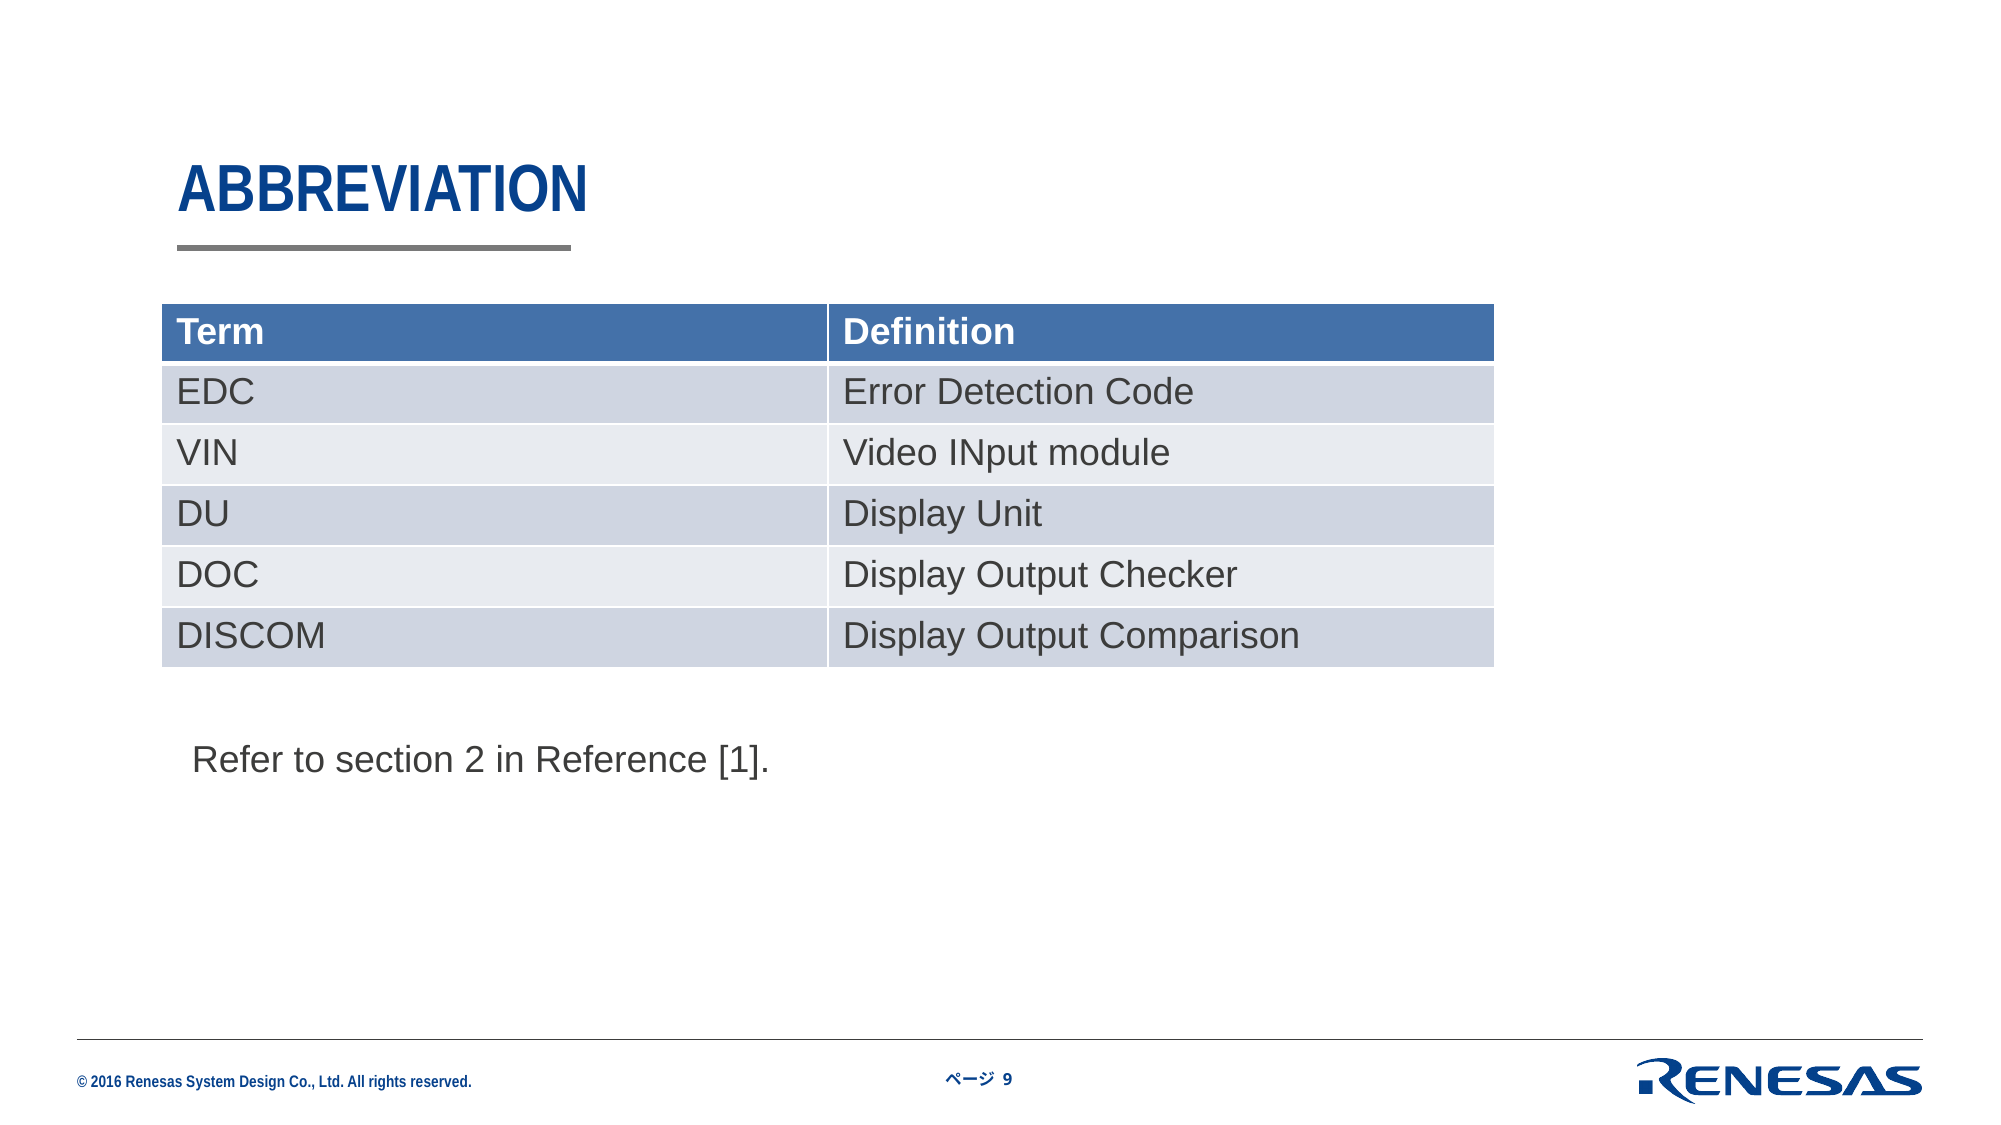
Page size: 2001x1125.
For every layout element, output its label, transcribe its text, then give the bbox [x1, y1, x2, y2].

table_cell VIN [162, 425, 827, 484]
table_cell Display Output Checker [829, 547, 1494, 606]
slide_number ページ 9 [945, 1070, 1056, 1091]
title ABBREVIATION [177, 153, 1654, 227]
table_cell DISCOM [162, 608, 827, 667]
table_header Term [162, 304, 827, 361]
picture [1637, 1058, 1922, 1104]
table_cell EDC [162, 366, 827, 423]
table_cell DU [162, 486, 827, 545]
table_header Definition [829, 304, 1494, 361]
table_cell Display Unit [829, 486, 1494, 545]
table_cell Error Detection Code [829, 366, 1494, 423]
table_cell DOC [162, 547, 827, 606]
table_cell Display Output Comparison [829, 608, 1494, 667]
text_box Refer to section 2 in Reference [1]. [177, 727, 1426, 788]
table_cell Video INput module [829, 425, 1494, 484]
